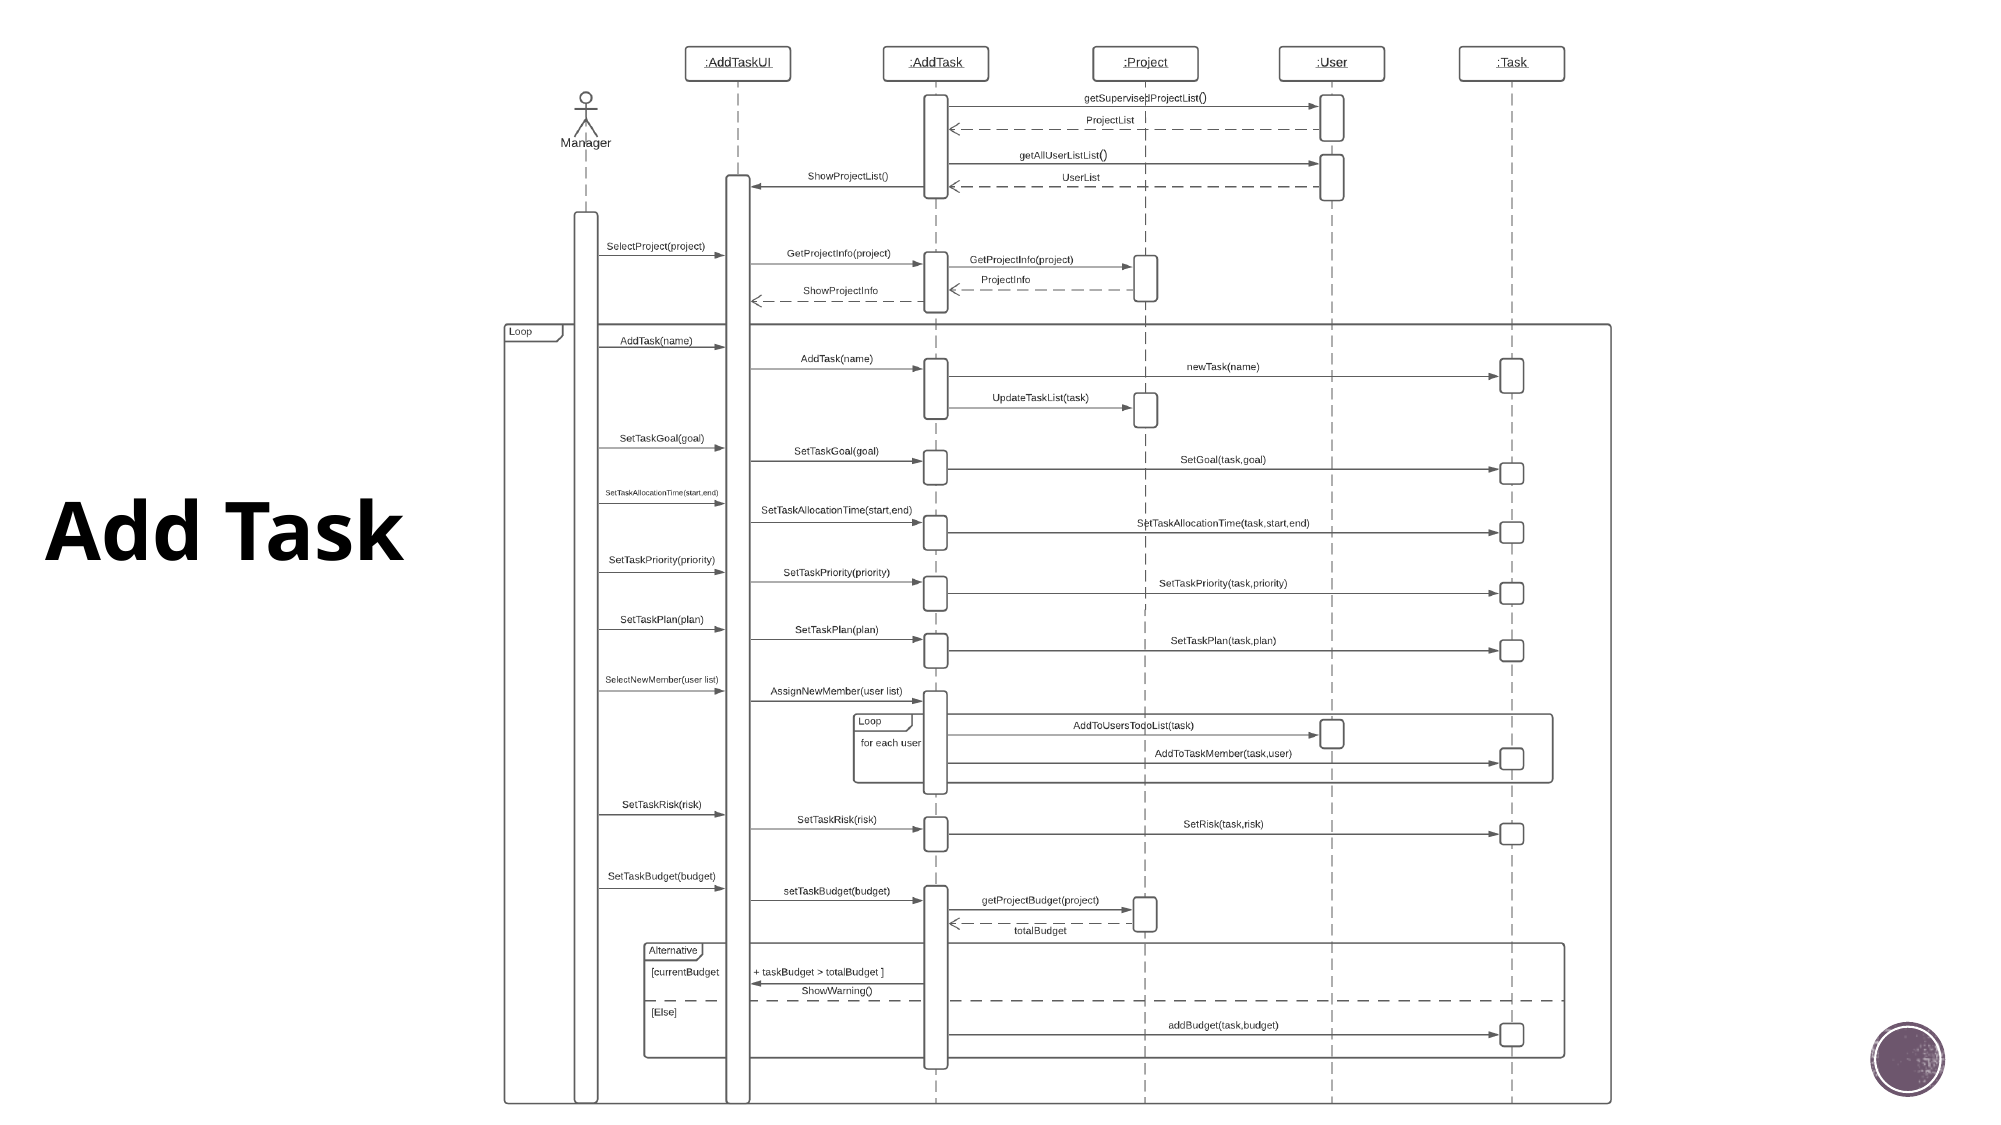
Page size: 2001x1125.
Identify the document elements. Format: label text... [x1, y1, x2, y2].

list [479, 30, 1614, 1122]
title Add Task [14, 454, 436, 613]
